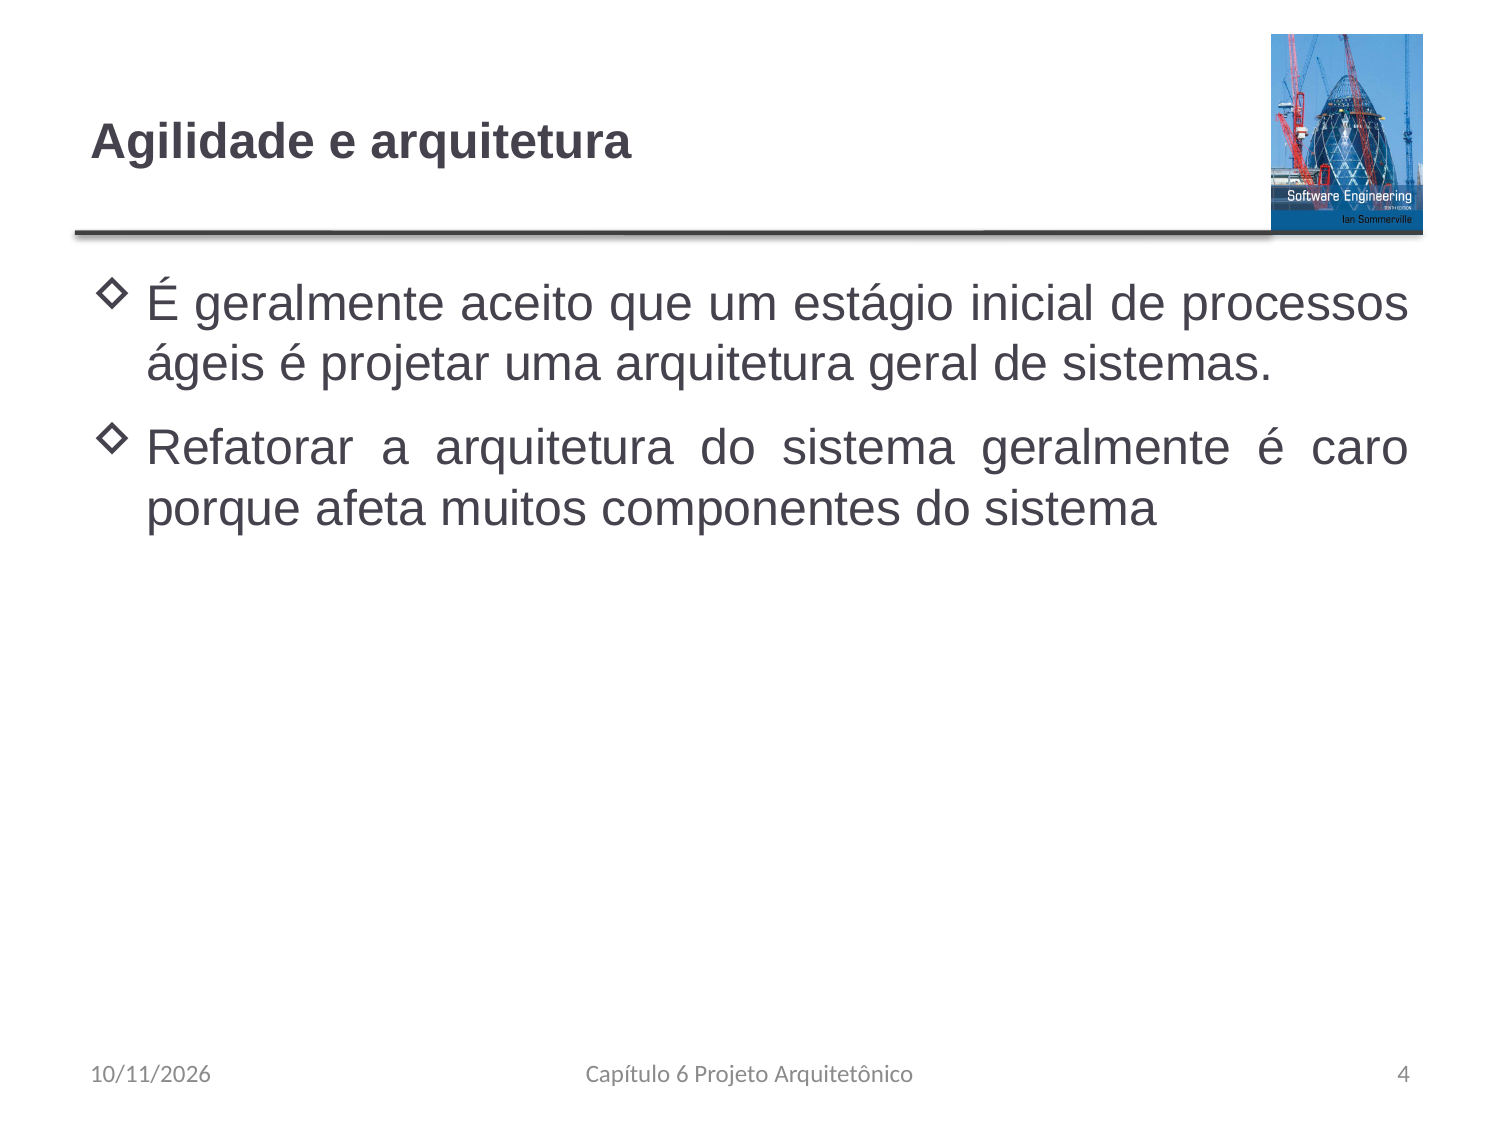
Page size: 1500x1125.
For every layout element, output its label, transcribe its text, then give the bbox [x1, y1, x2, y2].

list É geralmente aceito que um estágio inicial de processos ágeis é projetar uma arquitetura geral de sistemas. Refatorar a arquitetura do sistema geralmente é caro porque afeta muitos componentes do sistema [75, 262, 1425, 1005]
footer Capítulo 6 Projeto Arquitetônico [512, 1042, 988, 1103]
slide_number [75, 1042, 425, 1103]
title Agilidade e arquitetura [74, 44, 1272, 233]
slide_number 4 [1074, 1042, 1425, 1103]
picture [1271, 34, 1423, 230]
